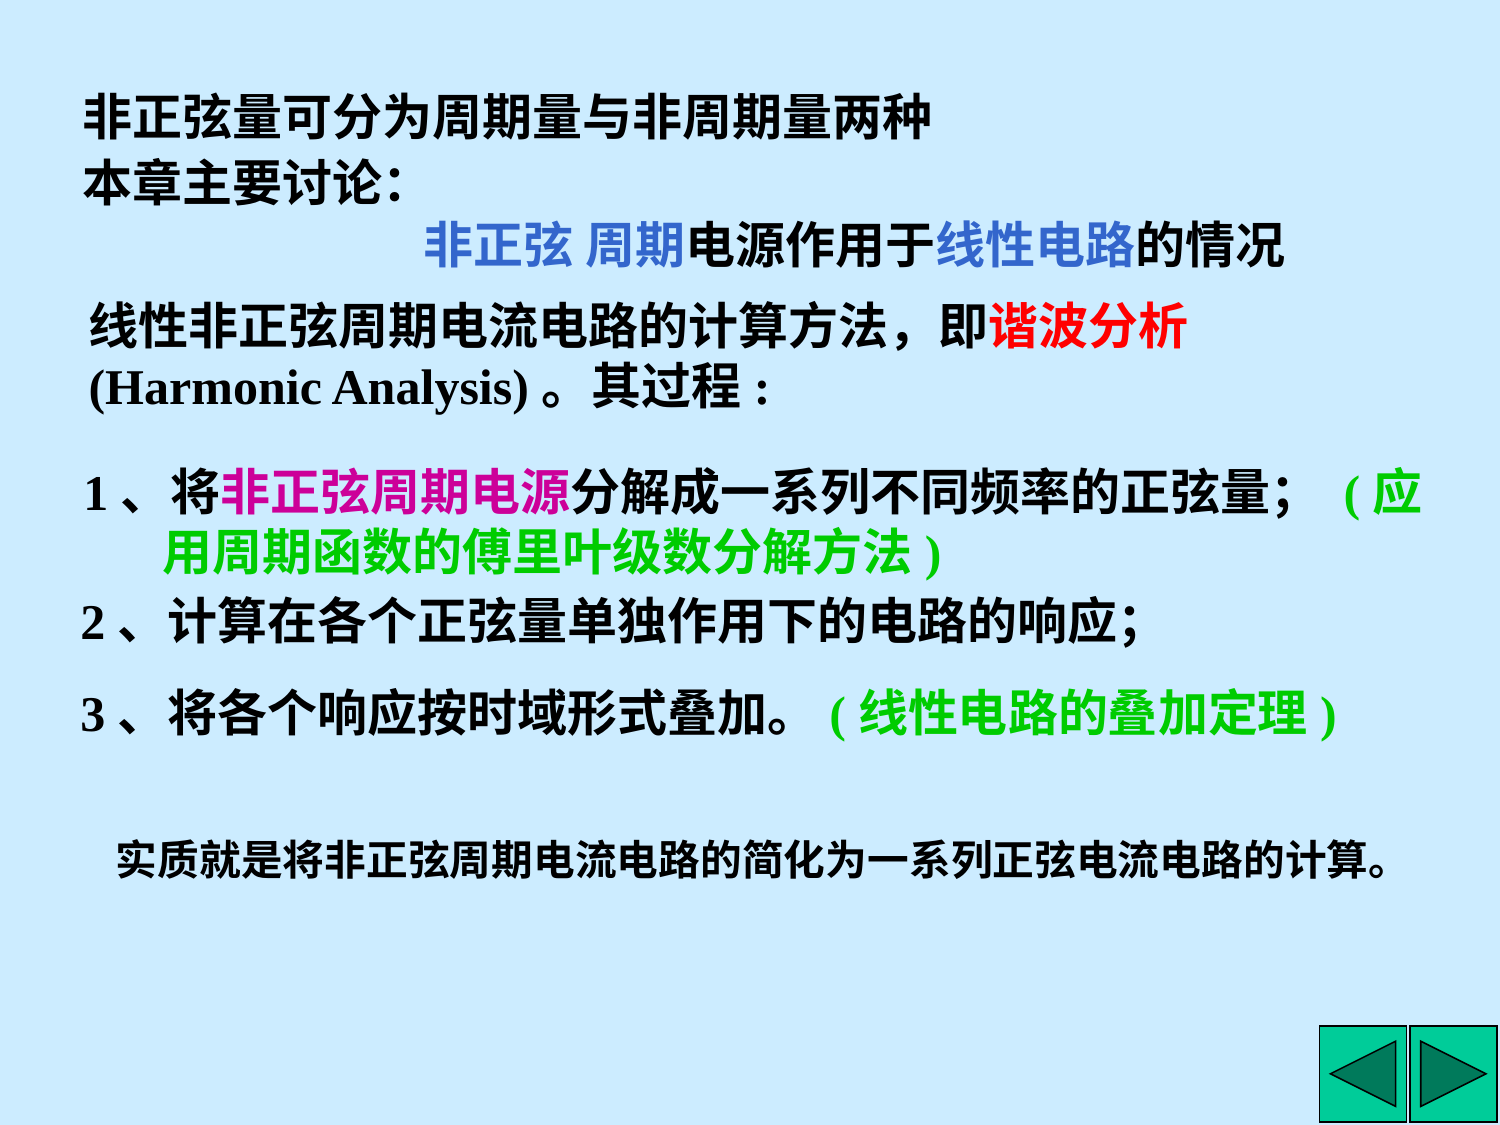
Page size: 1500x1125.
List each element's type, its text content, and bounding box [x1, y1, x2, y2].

text_box 线性非正弦周期电流电路的计算方法，即谐波分析(Harmonic Analysis)。其过程: [73, 287, 1279, 422]
text_box 1、将非正弦周期电源分解成一系列不同频率的正弦量； (应用周期函数的傅里叶级数分解方法) [68, 453, 1450, 588]
text_box [1319, 1025, 1407, 1122]
text_box 非正弦 周期电源作用于线性电路的情况 [409, 206, 1312, 282]
text_box [1409, 1025, 1497, 1122]
text_box 3、将各个响应按时域形式叠加。(线性电路的叠加定理) [65, 673, 1447, 749]
text_box 非正弦量可分为周期量与非周期量两种 [67, 78, 959, 153]
text_box 实质就是将非正弦周期电流电路的简化为一系列正弦电流电路的计算。 [77, 818, 1441, 893]
text_box 2、计算在各个正弦量单独作用下的电路的响应； [65, 581, 1447, 657]
text_box 本章主要讨论： [67, 143, 448, 219]
